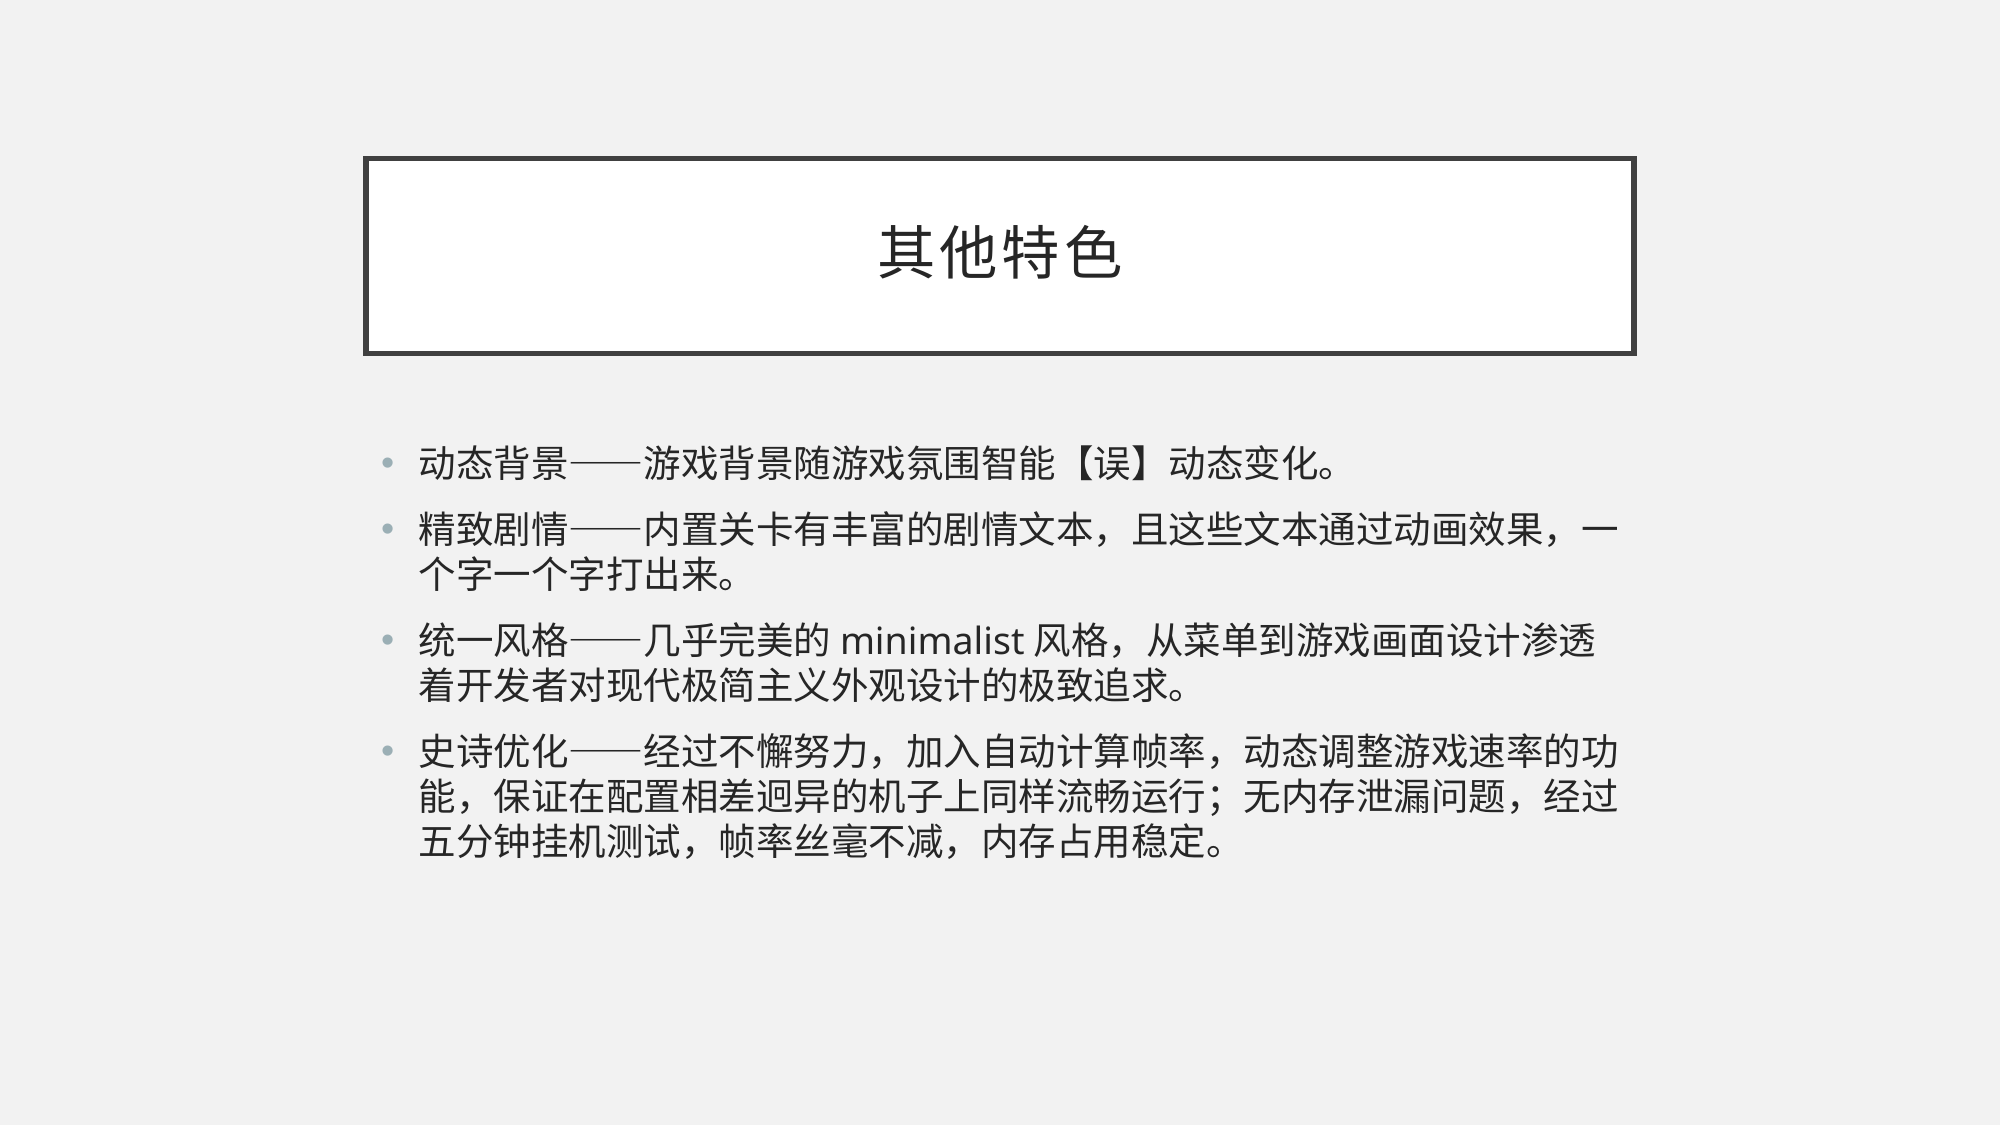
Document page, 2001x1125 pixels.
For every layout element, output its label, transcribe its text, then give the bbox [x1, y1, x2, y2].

title 其他特色 [363, 156, 1637, 356]
list 动态背景——游戏背景随游戏氛围智能【误】动态变化。 精致剧情——内置关卡有丰富的剧情文本，且这些文本通过动画效果，一个字一个字打出来。 统一风格——几乎完美的minimalist风格，从菜单到游戏画面设计渗透着开发者对现代极简主义外观设计的极致追求。 史诗优化——经过不懈努力，加入自动计算帧率，动态调整游戏速率的功能，保证在配置相差迥异的机子上同样流畅运行；无内存泄漏问题，经过五分钟挂机测试，帧率丝毫不减，内存占用稳定。 [366, 432, 1634, 942]
